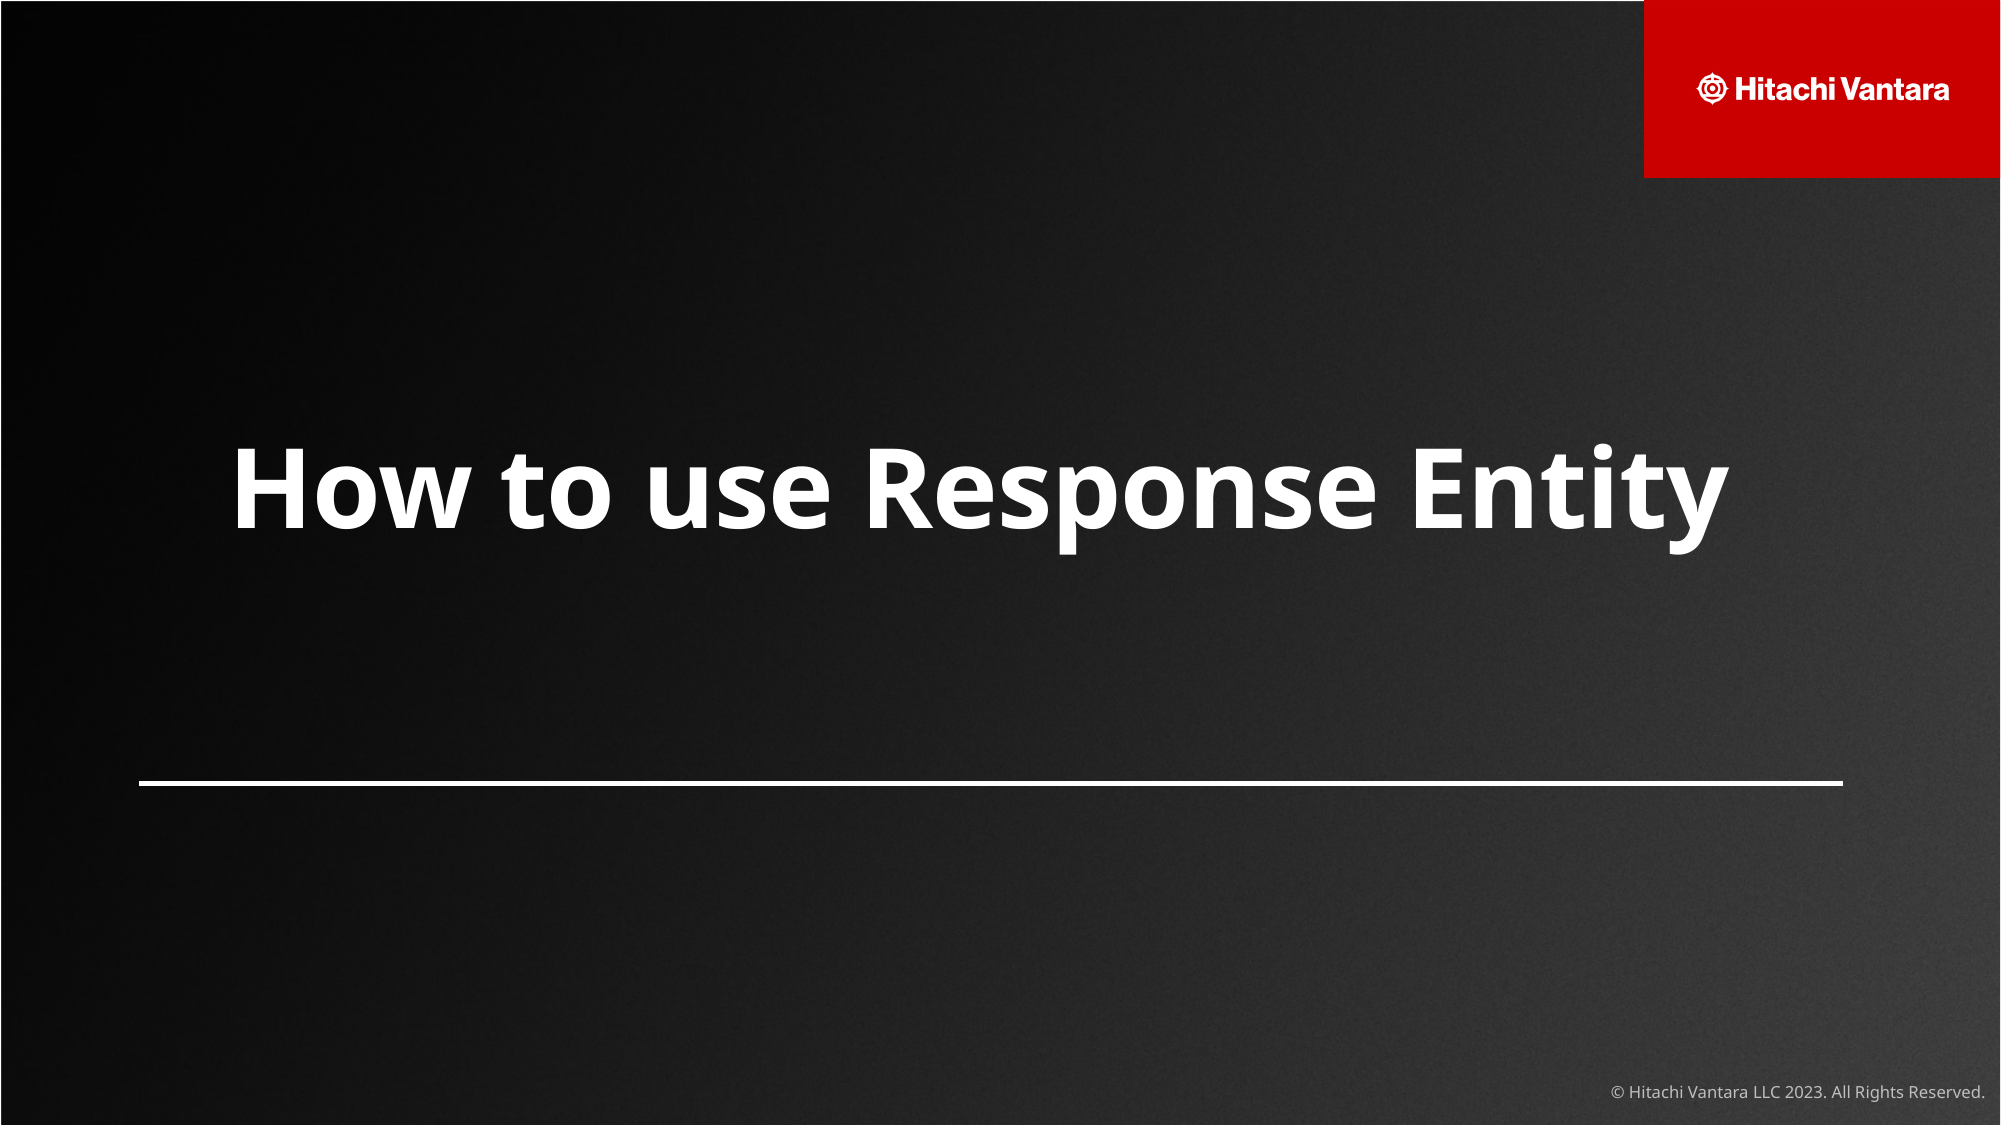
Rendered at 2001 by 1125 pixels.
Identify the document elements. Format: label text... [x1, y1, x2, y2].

title How to use Response Entity [228, 314, 1741, 560]
picture [3, 0, 2001, 1125]
